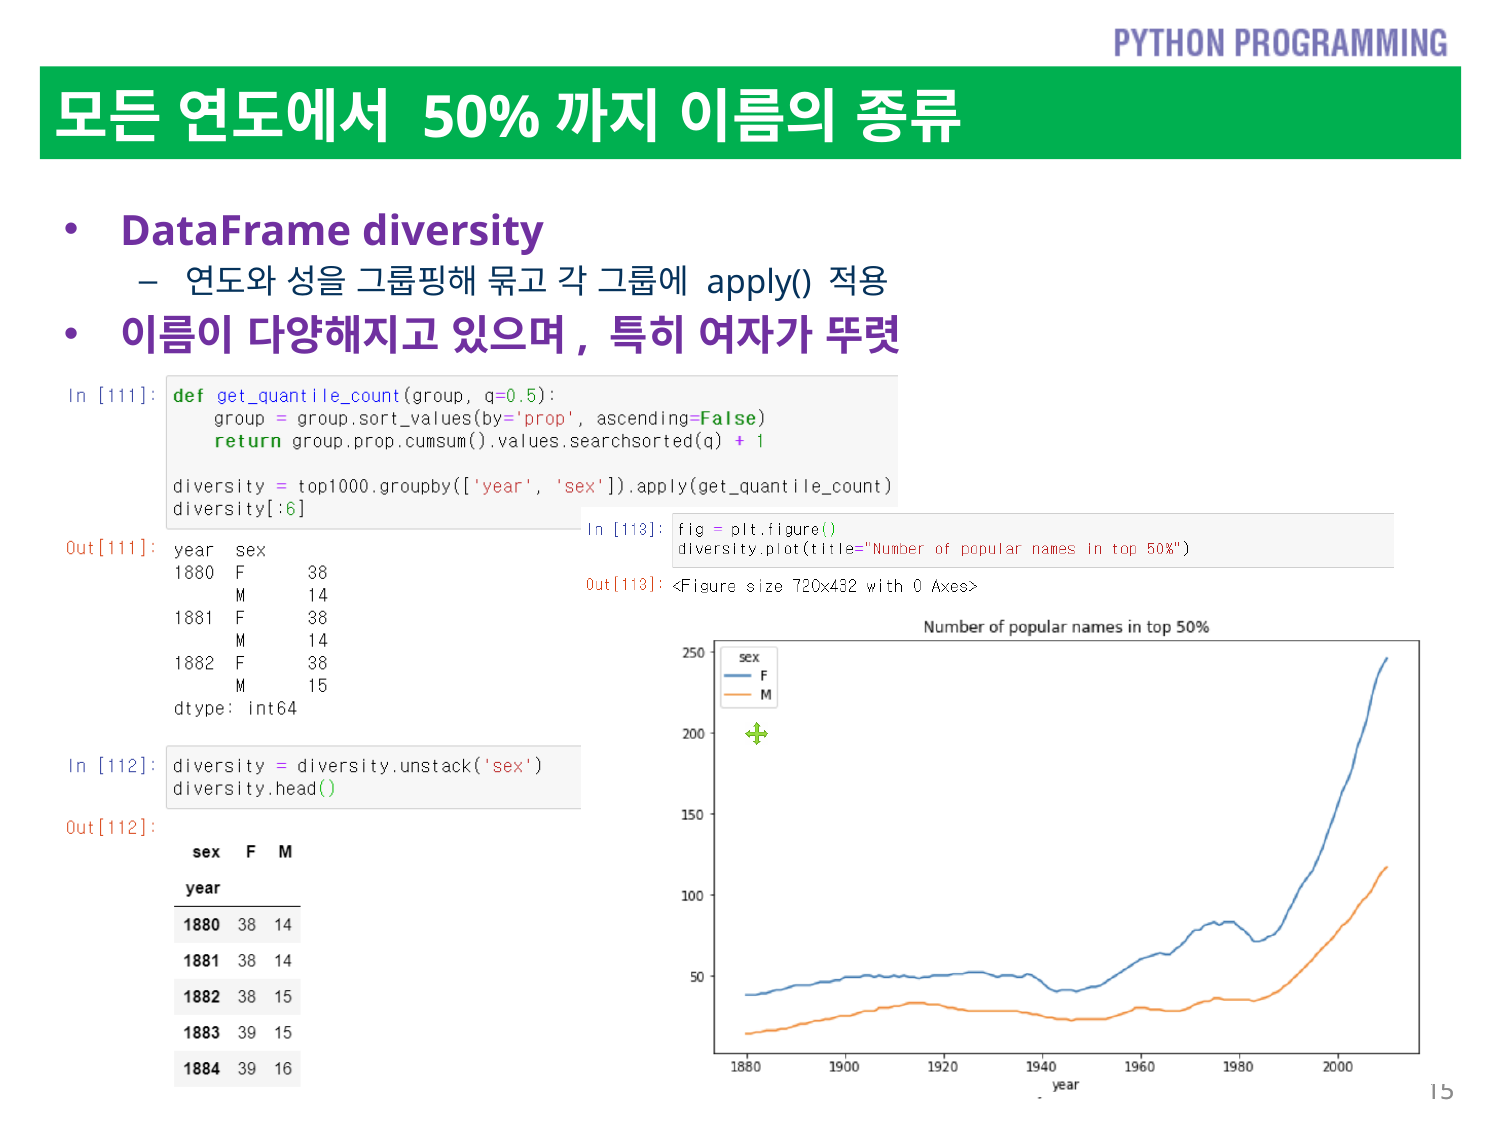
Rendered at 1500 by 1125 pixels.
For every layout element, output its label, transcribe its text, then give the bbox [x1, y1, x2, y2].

title 모든 연도에서 50%까지 이름의 종류 [39, 76, 1444, 152]
slide_number 15 [1398, 1071, 1470, 1112]
list DataFrame diversity 연도와 성을 그룹핑해 묶고 각 그룹에 apply() 적용 이름이 다양해지고 있으며, 특히 여자가 뚜렷 [48, 195, 1444, 1041]
picture [18, 364, 1483, 1109]
picture [1106, 13, 1462, 66]
